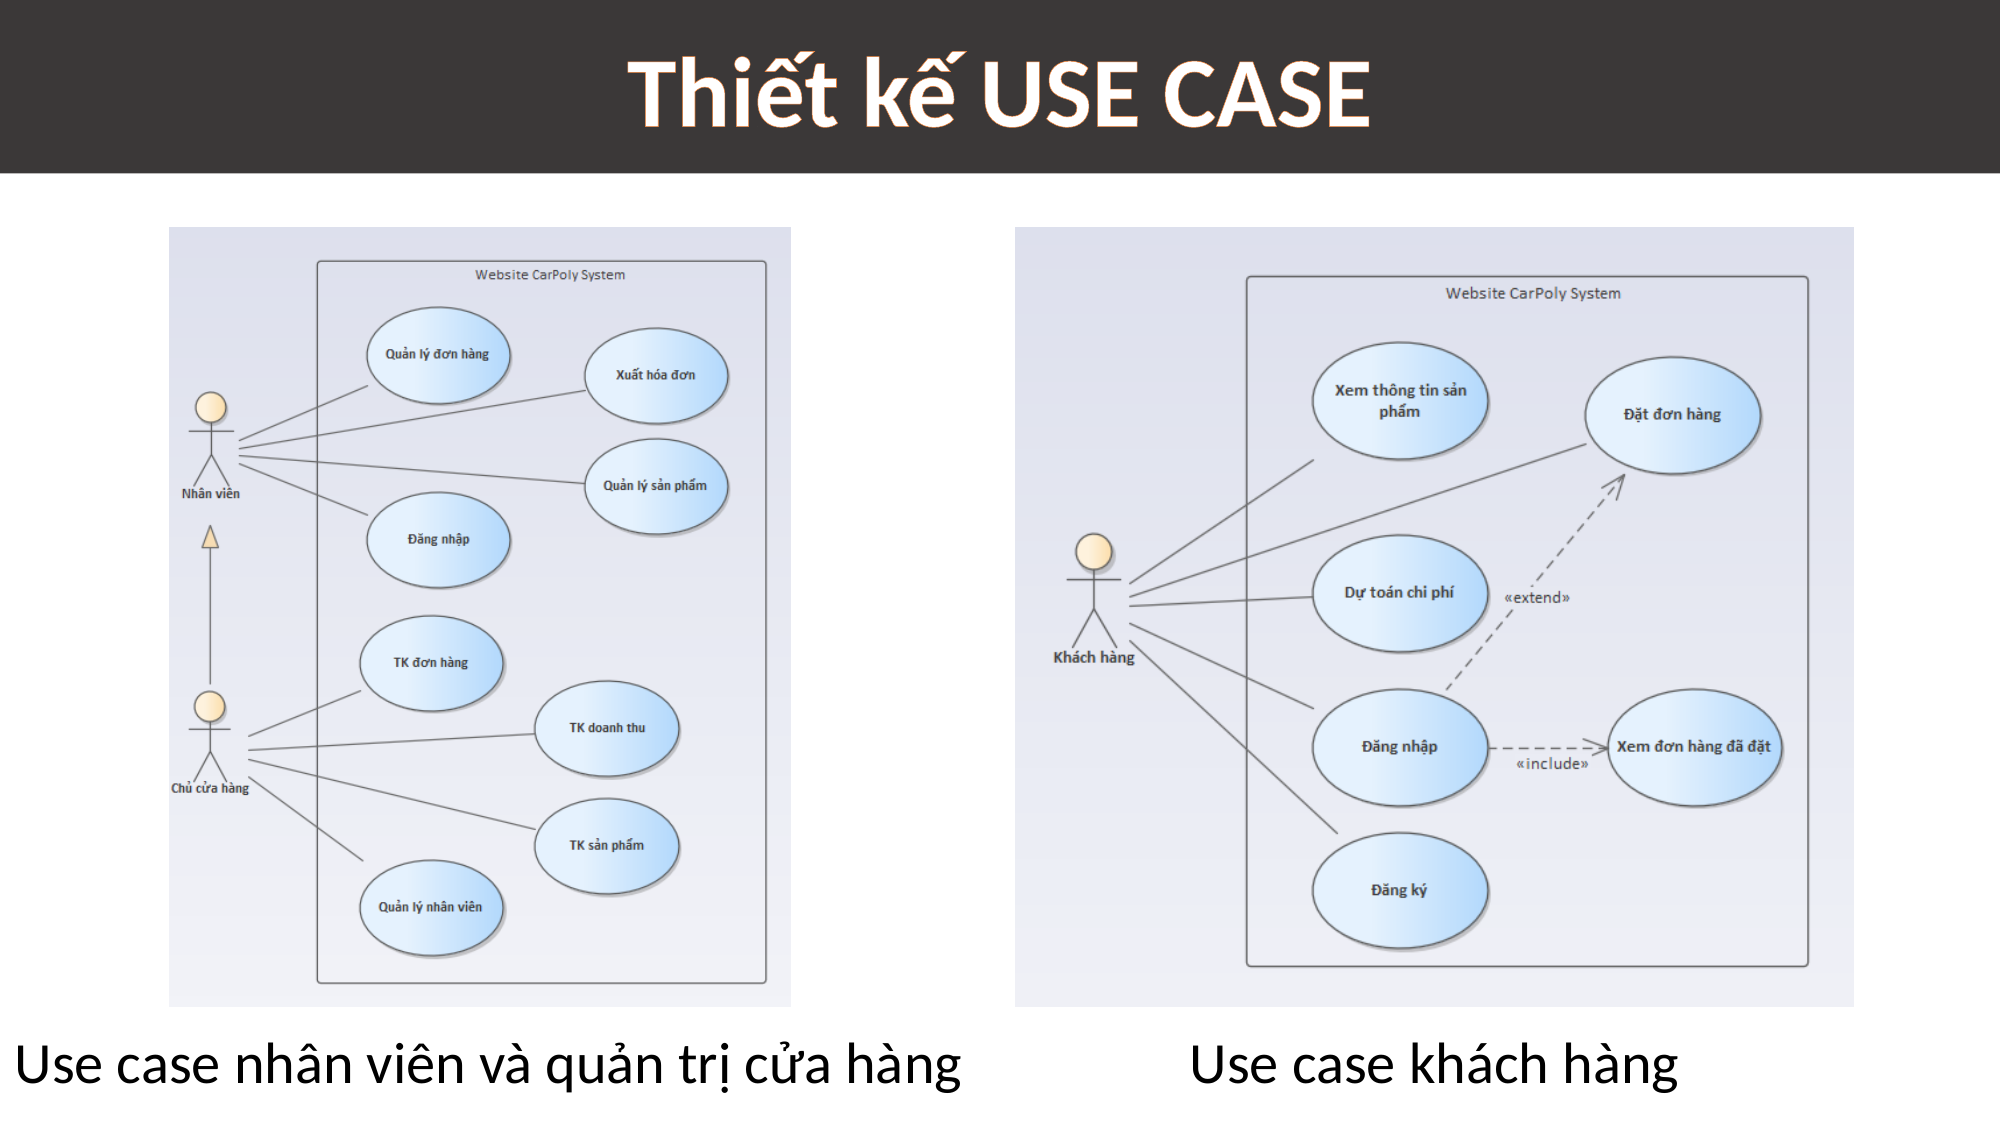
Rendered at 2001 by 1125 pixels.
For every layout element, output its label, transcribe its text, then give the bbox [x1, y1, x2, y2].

text_box Use case nhân viên và quản trị cửa hàng [0, 1017, 993, 1103]
text_box Thiết kế USE CASE [0, 0, 2000, 174]
picture [1015, 226, 1854, 1007]
text_box Use case khách hàng [1174, 1017, 1695, 1103]
picture [169, 226, 791, 1007]
